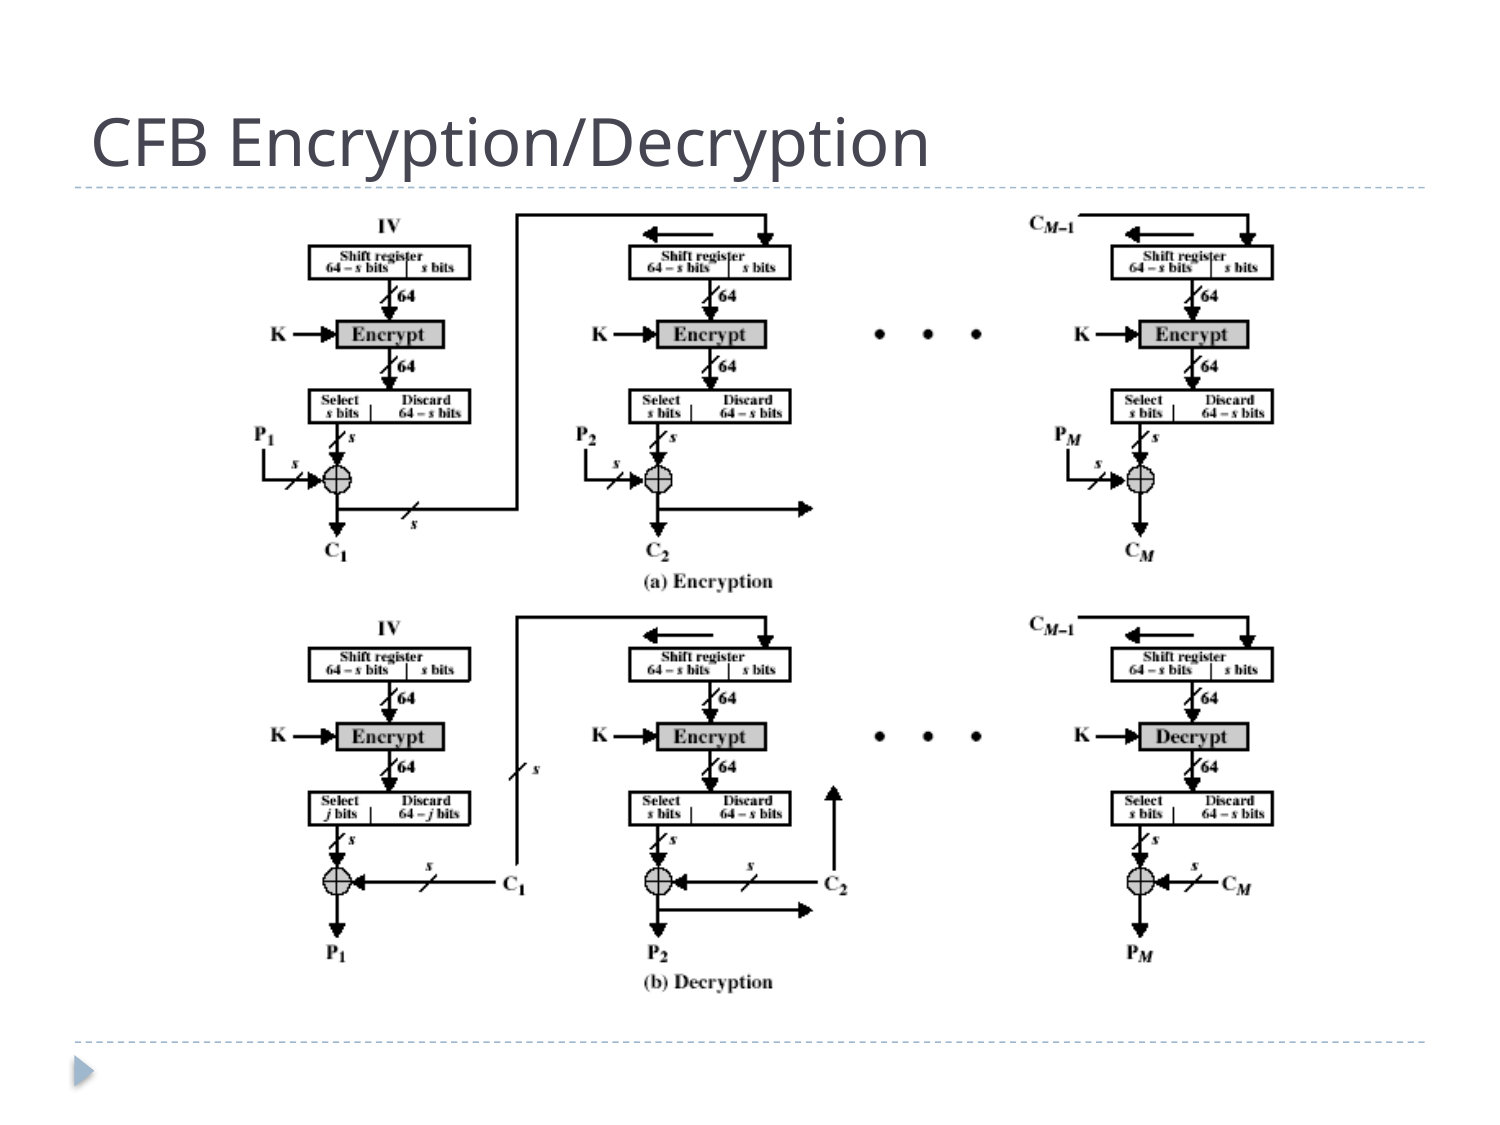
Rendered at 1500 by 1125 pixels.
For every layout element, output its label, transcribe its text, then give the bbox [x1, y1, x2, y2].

title CFB Encryption/Decryption [75, 24, 1425, 188]
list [74, 199, 1426, 1011]
